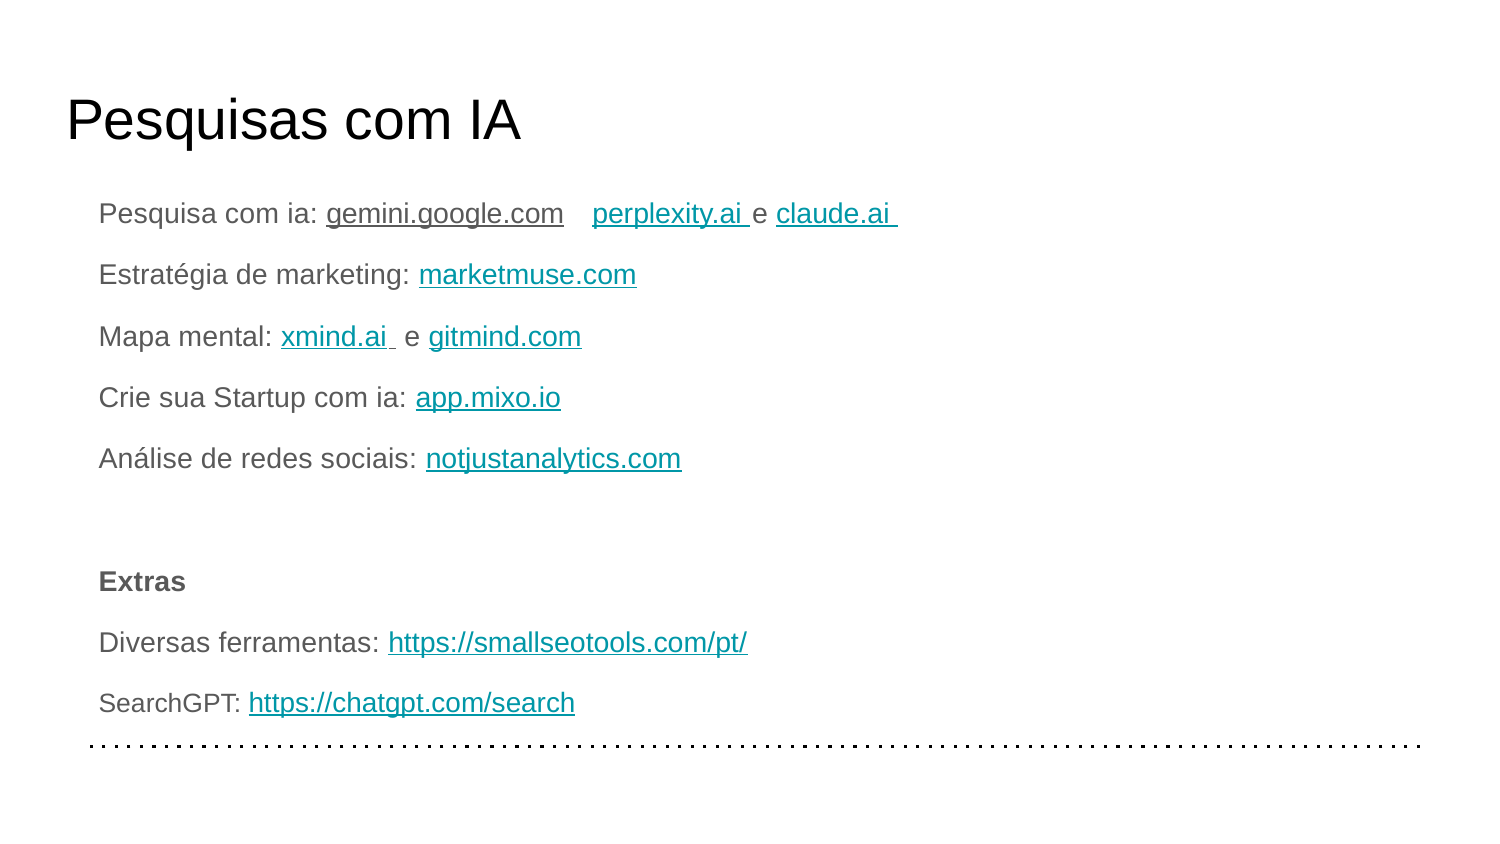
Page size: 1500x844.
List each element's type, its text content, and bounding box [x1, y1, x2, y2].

title Pesquisas com IA [51, 72, 1449, 167]
list Pesquisa com ia: gemini.google.com perplexity.ai e claude.ai Estratégia de marketing: marketmuse.com Mapa mental: xmind.ai e gitmind.com Crie sua Startup com ia: app.mixo.io Análise de redes sociais: notjustanalytics.com Extras Diversas ferramentas: https://smallseotools.com/pt/ SearchGPT: https://chatgpt.com/search [83, 177, 1440, 736]
